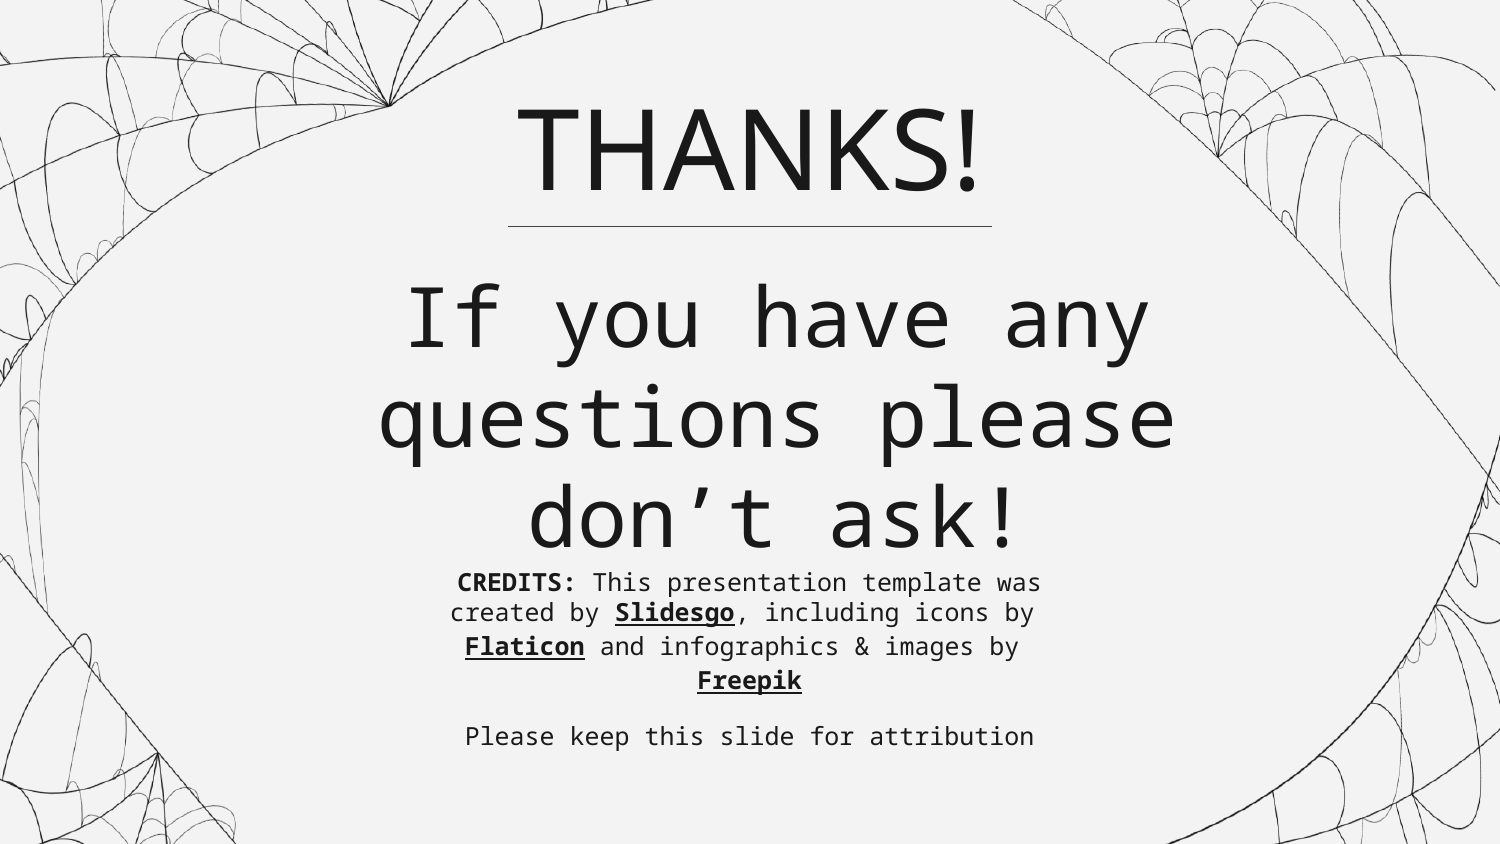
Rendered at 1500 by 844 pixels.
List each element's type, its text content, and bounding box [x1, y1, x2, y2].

title THANKS! [433, 63, 1067, 218]
picture [0, 0, 1500, 844]
text_box Please keep this slide for attribution [433, 705, 1067, 756]
text_box If you have any questions please don’t ask! [226, 249, 1329, 605]
